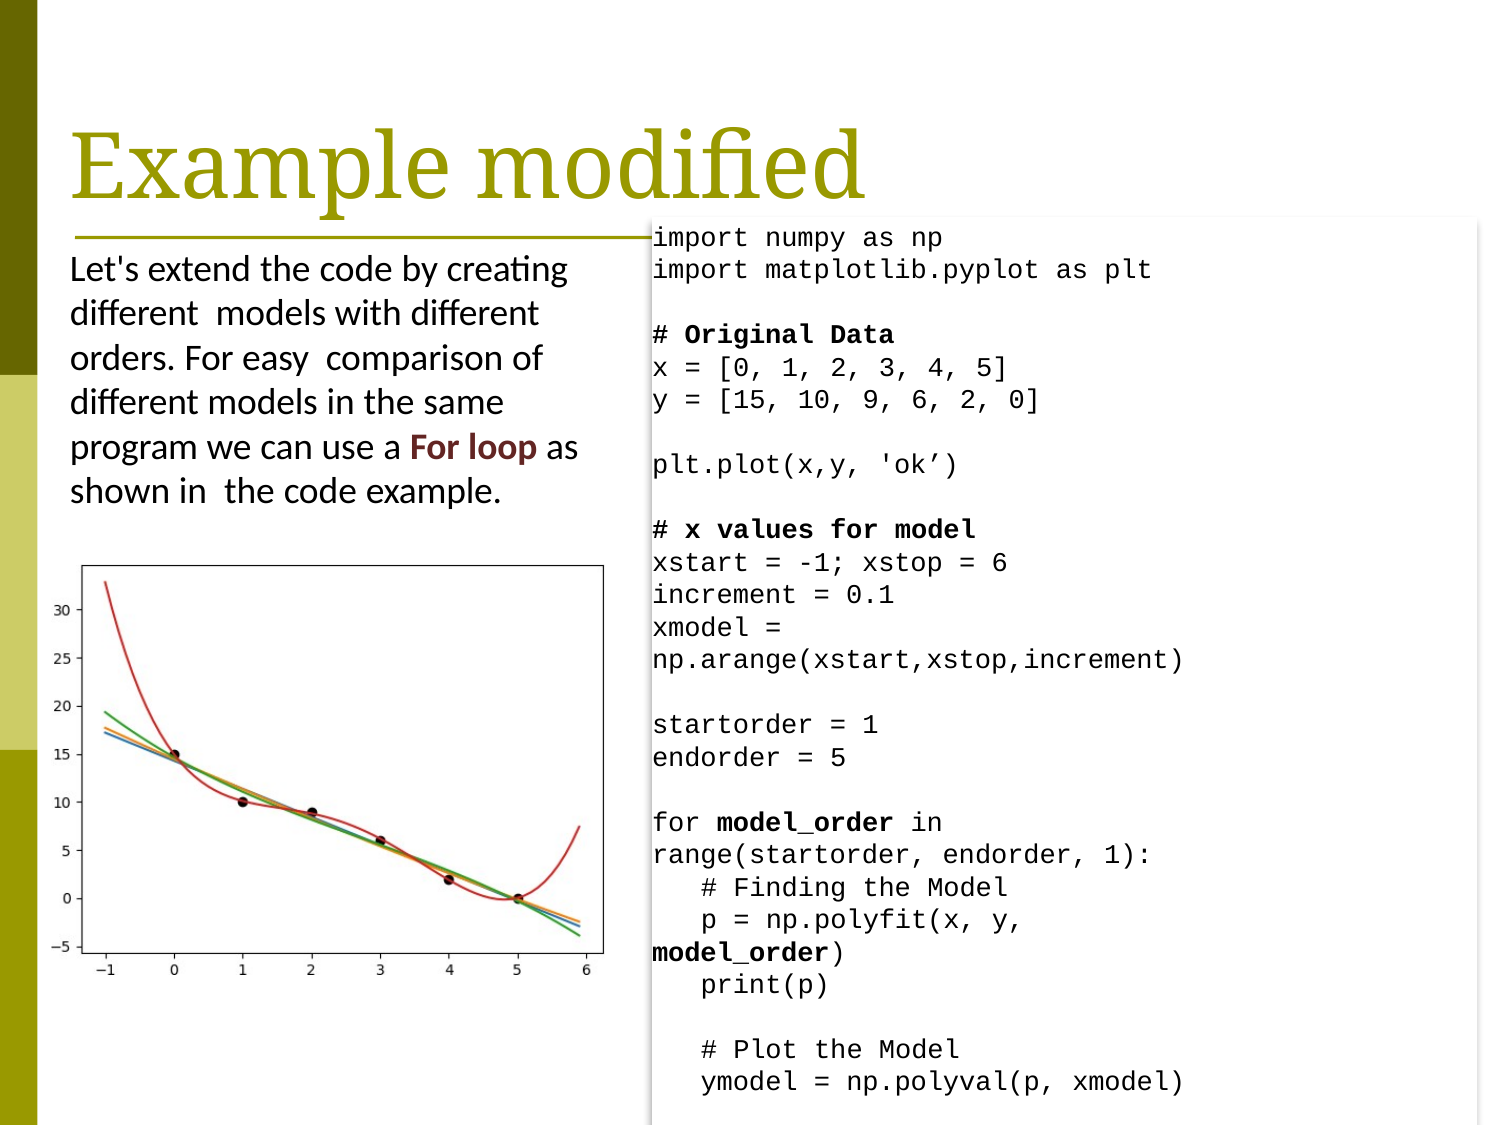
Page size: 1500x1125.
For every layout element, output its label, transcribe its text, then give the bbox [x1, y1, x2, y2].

text_box import numpy as np import matplotlib.pyplot as plt # Original Data x = [0, 1, 2, 3, 4, 5] y = [15, 10, 9, 6, 2, 0] plt.plot(x,y, 'ok’) # x values for model xstart = -1; xstop = 6 increment = 0.1 xmodel = np.arange(xstart,xstop,increment) startorder = 1 endorder = 5 for model_order in range(startorder, endorder, 1): # Finding the Model p = np.polyfit(x, y, model_order) print(p) # Plot the Model ymodel = np.polyval(p, xmodel) plt.plot(xmodel,ymodel) [652, 217, 1478, 1125]
text_box Let's extend the code by creating different models with different orders. For easy comparison of different models in the same program we can use a For loop as shown in the code example. [67, 243, 588, 513]
picture [50, 564, 605, 976]
title Example modified [68, 27, 894, 218]
